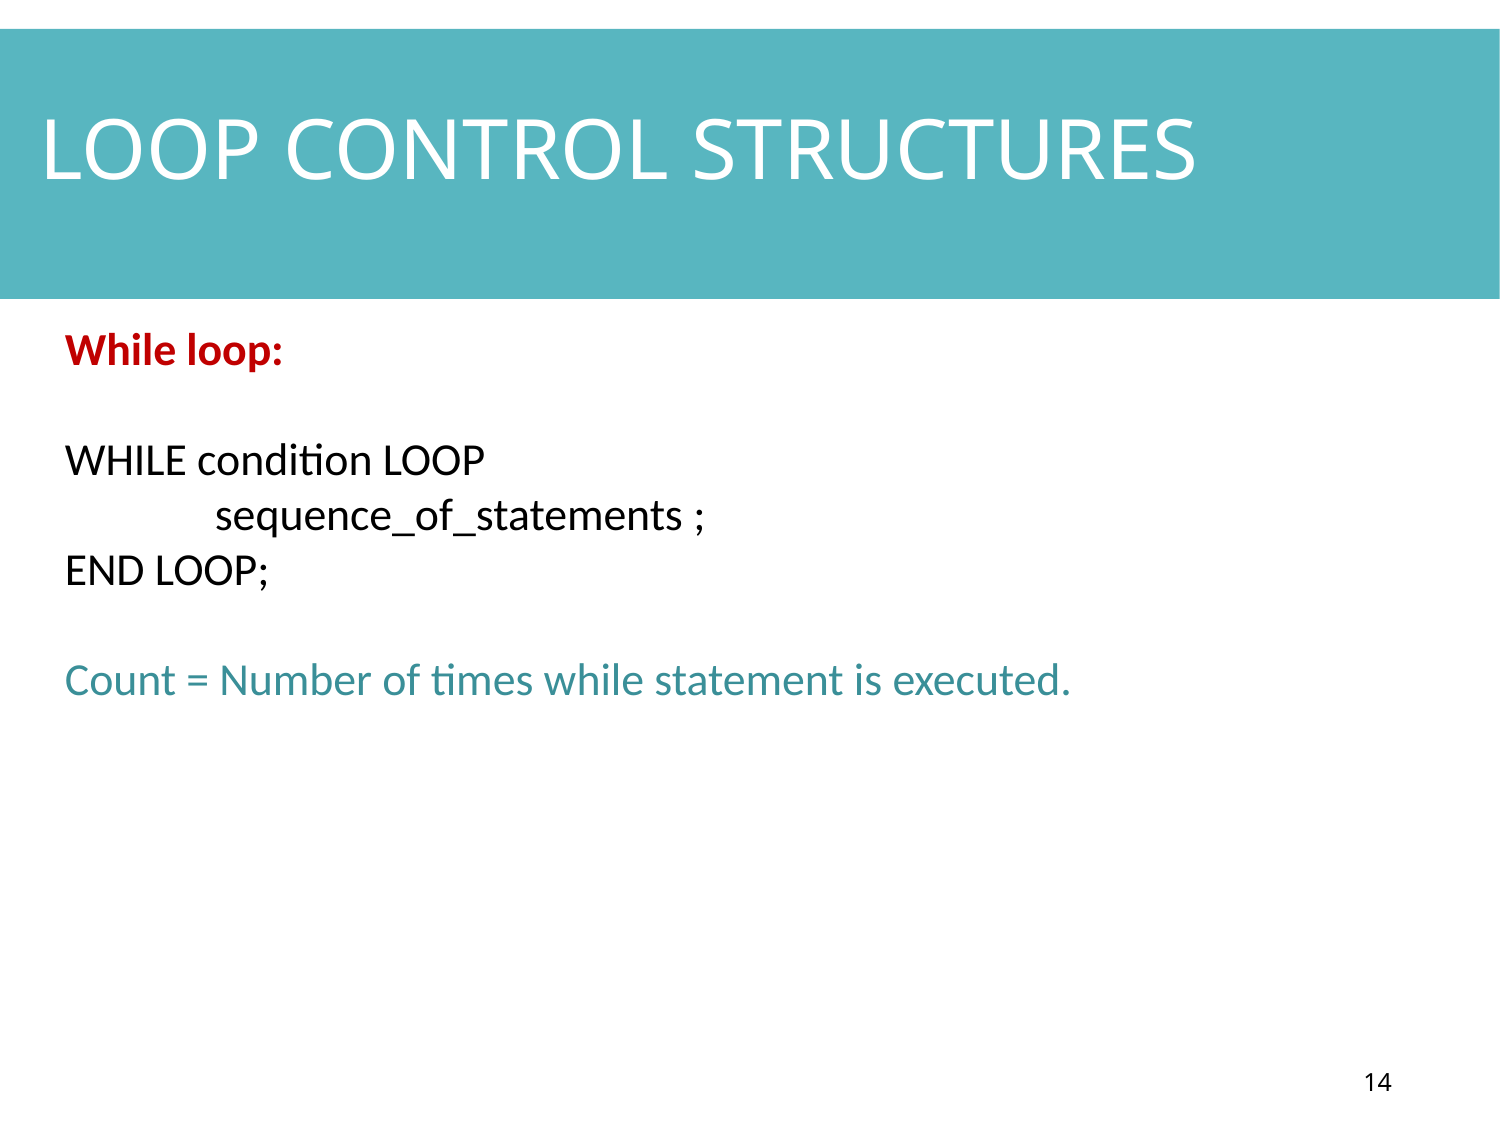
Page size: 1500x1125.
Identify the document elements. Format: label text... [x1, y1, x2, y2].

text_box LOOP control Structures [24, 99, 1463, 239]
slide_number 14 [1355, 1053, 1473, 1114]
text_box While loop: WHILE condition LOOP sequence_of_statements ; END LOOP; Count = Number of times while statement is executed. [49, 312, 1463, 713]
